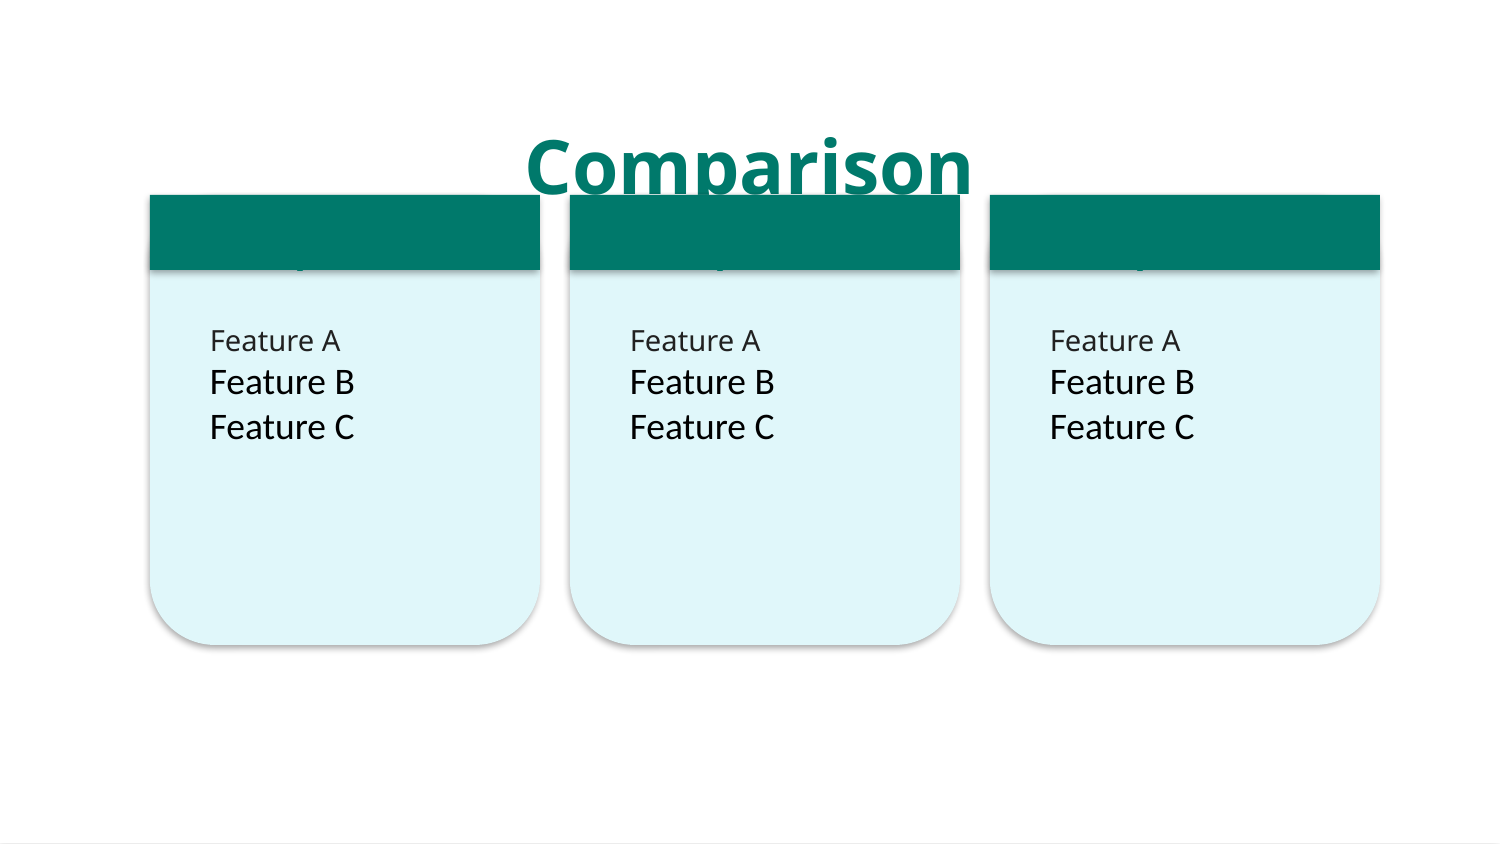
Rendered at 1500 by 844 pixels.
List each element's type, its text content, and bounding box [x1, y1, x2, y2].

text_box [569, 194, 961, 271]
text_box [569, 276, 961, 646]
text_box [989, 194, 1381, 271]
text_box [149, 194, 541, 271]
text_box [149, 276, 541, 646]
text_box Option 3 [1019, 217, 1350, 278]
text_box Option 2 [599, 217, 930, 278]
text_box Feature A Feature B Feature C [194, 314, 495, 455]
text_box [0, 0, 1500, 844]
text_box Comparison [112, 112, 1388, 218]
text_box Option 1 [179, 217, 510, 278]
text_box Feature A Feature B Feature C [1034, 314, 1335, 455]
text_box [989, 276, 1381, 646]
text_box Feature A Feature B Feature C [614, 314, 915, 455]
